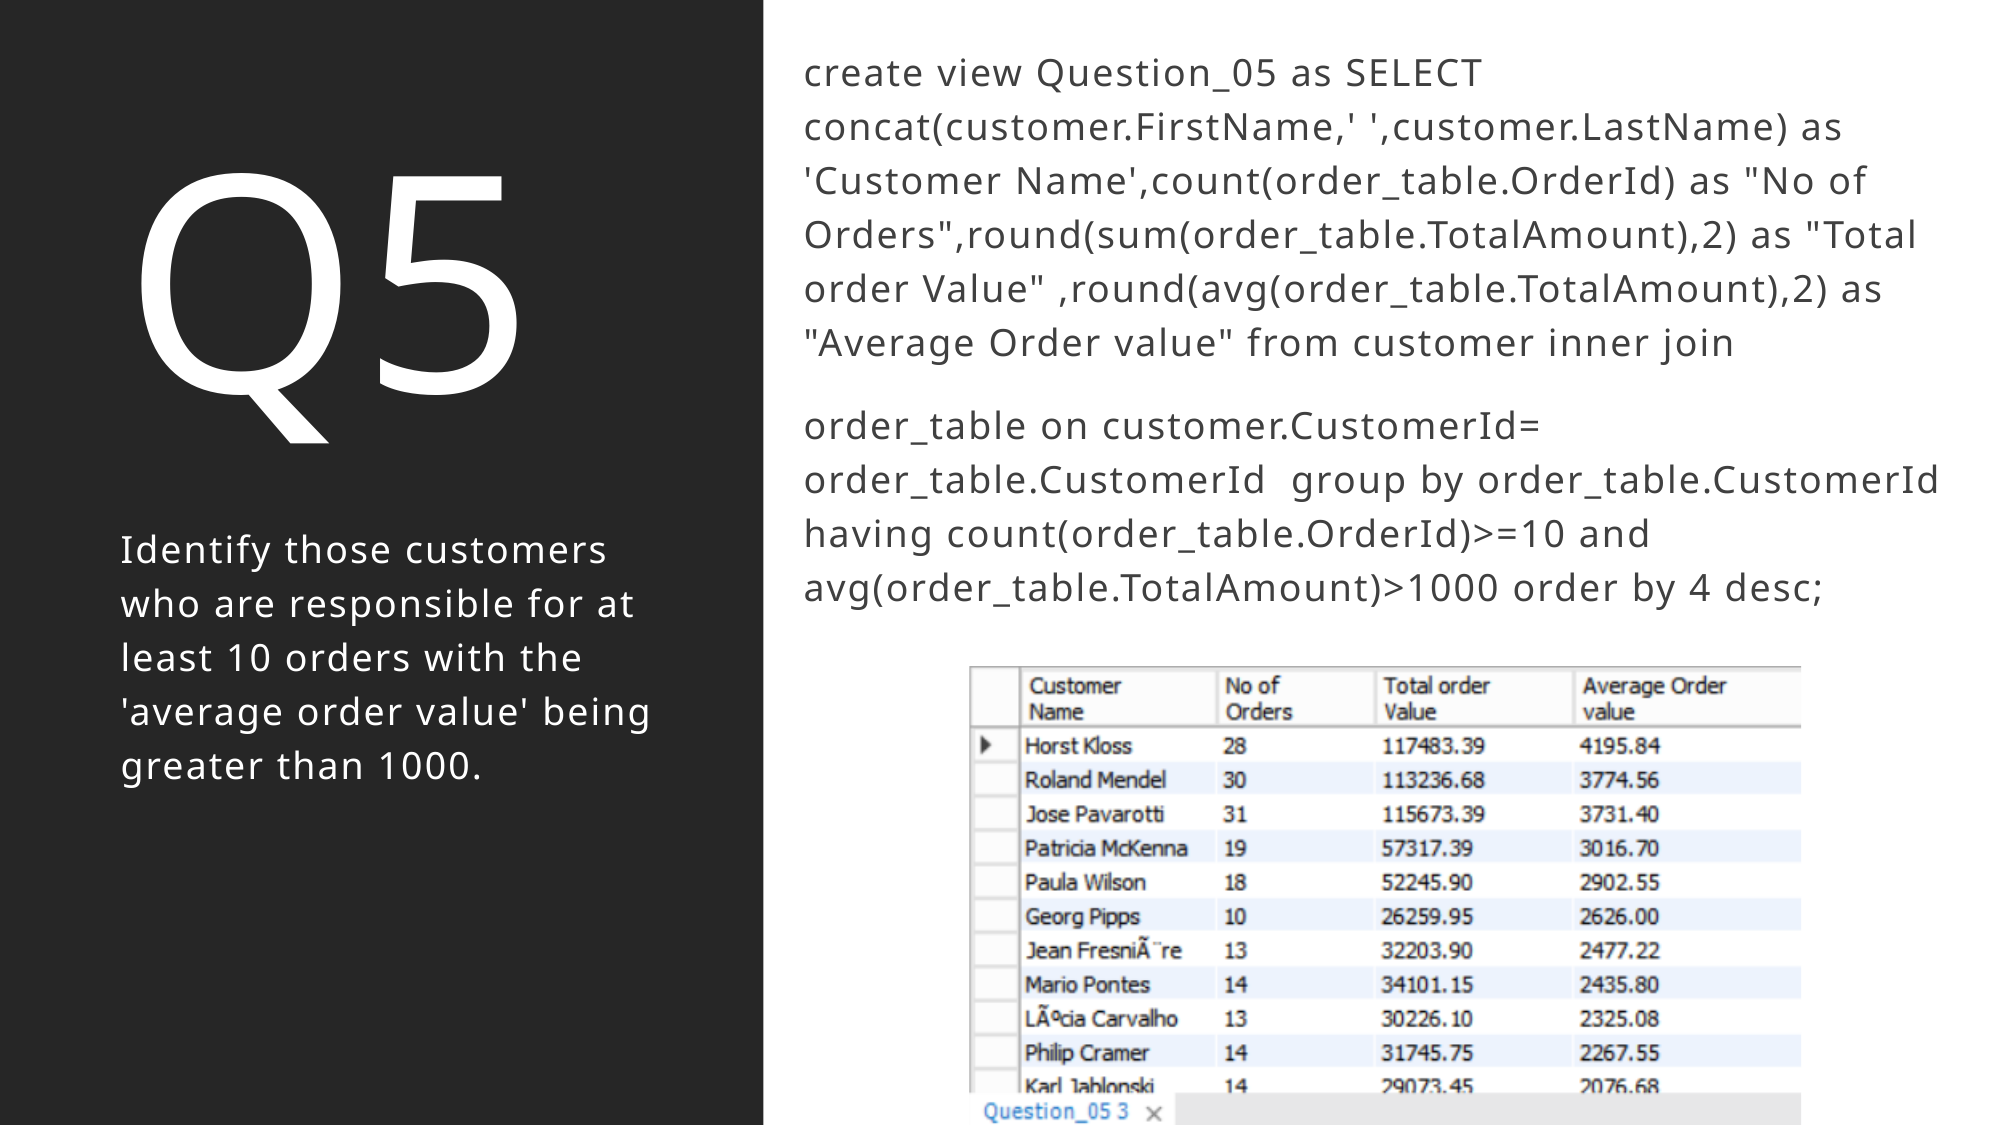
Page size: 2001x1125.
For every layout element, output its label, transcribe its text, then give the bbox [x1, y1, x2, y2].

title Q5 [105, 128, 683, 473]
picture [968, 666, 1802, 1125]
list Identify those customers who are responsible for at least 10 orders with the 'average order value' being greater than 1000. [105, 499, 683, 1002]
list create view Question_05 as SELECT concat(customer.FirstName,' ',customer.LastName) as 'Customer Name',count(order_table.OrderId) as "No of Orders",round(sum(order_table.TotalAmount),2) as "Total order Value" ,round(avg(order_table.TotalAmount),2) as "Average Order value" from customer inner join order_table on customer.CustomerId= order_table.CustomerId group by order_table.CustomerId having count(order_table.OrderId)>=10 and avg(order_table.TotalAmount)>1000 order by 4 desc; [770, 21, 2000, 673]
